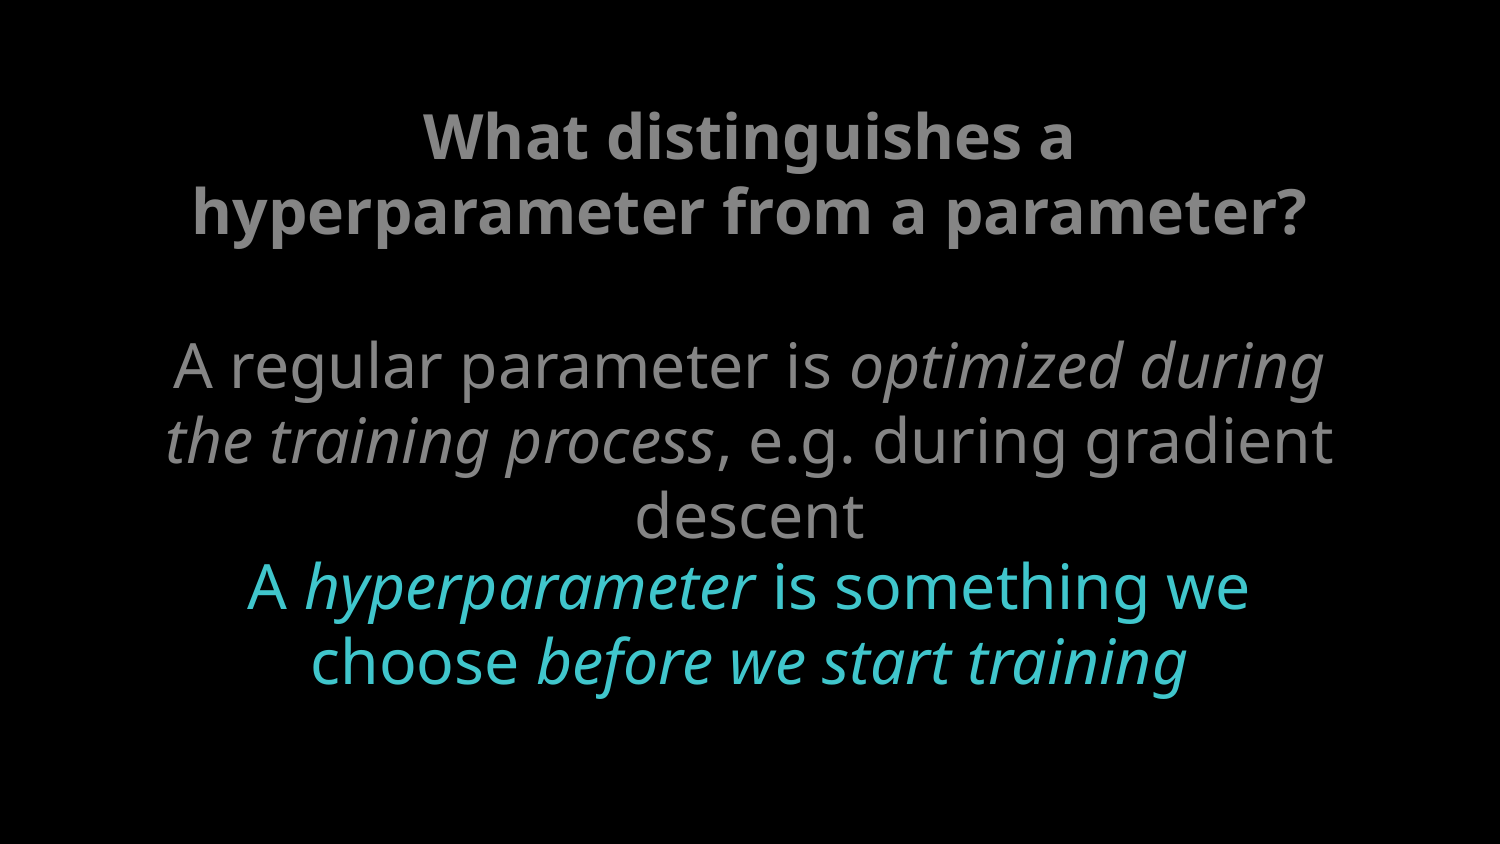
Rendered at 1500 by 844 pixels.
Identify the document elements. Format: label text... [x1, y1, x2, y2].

text_box A hyperparameter is something we choose before we start training [136, 531, 1363, 712]
text_box A regular parameter is optimized during the training process, e.g. during gradient descent [136, 310, 1363, 531]
text_box What distinguishes a hyperparameter from a parameter? [172, 82, 1328, 263]
